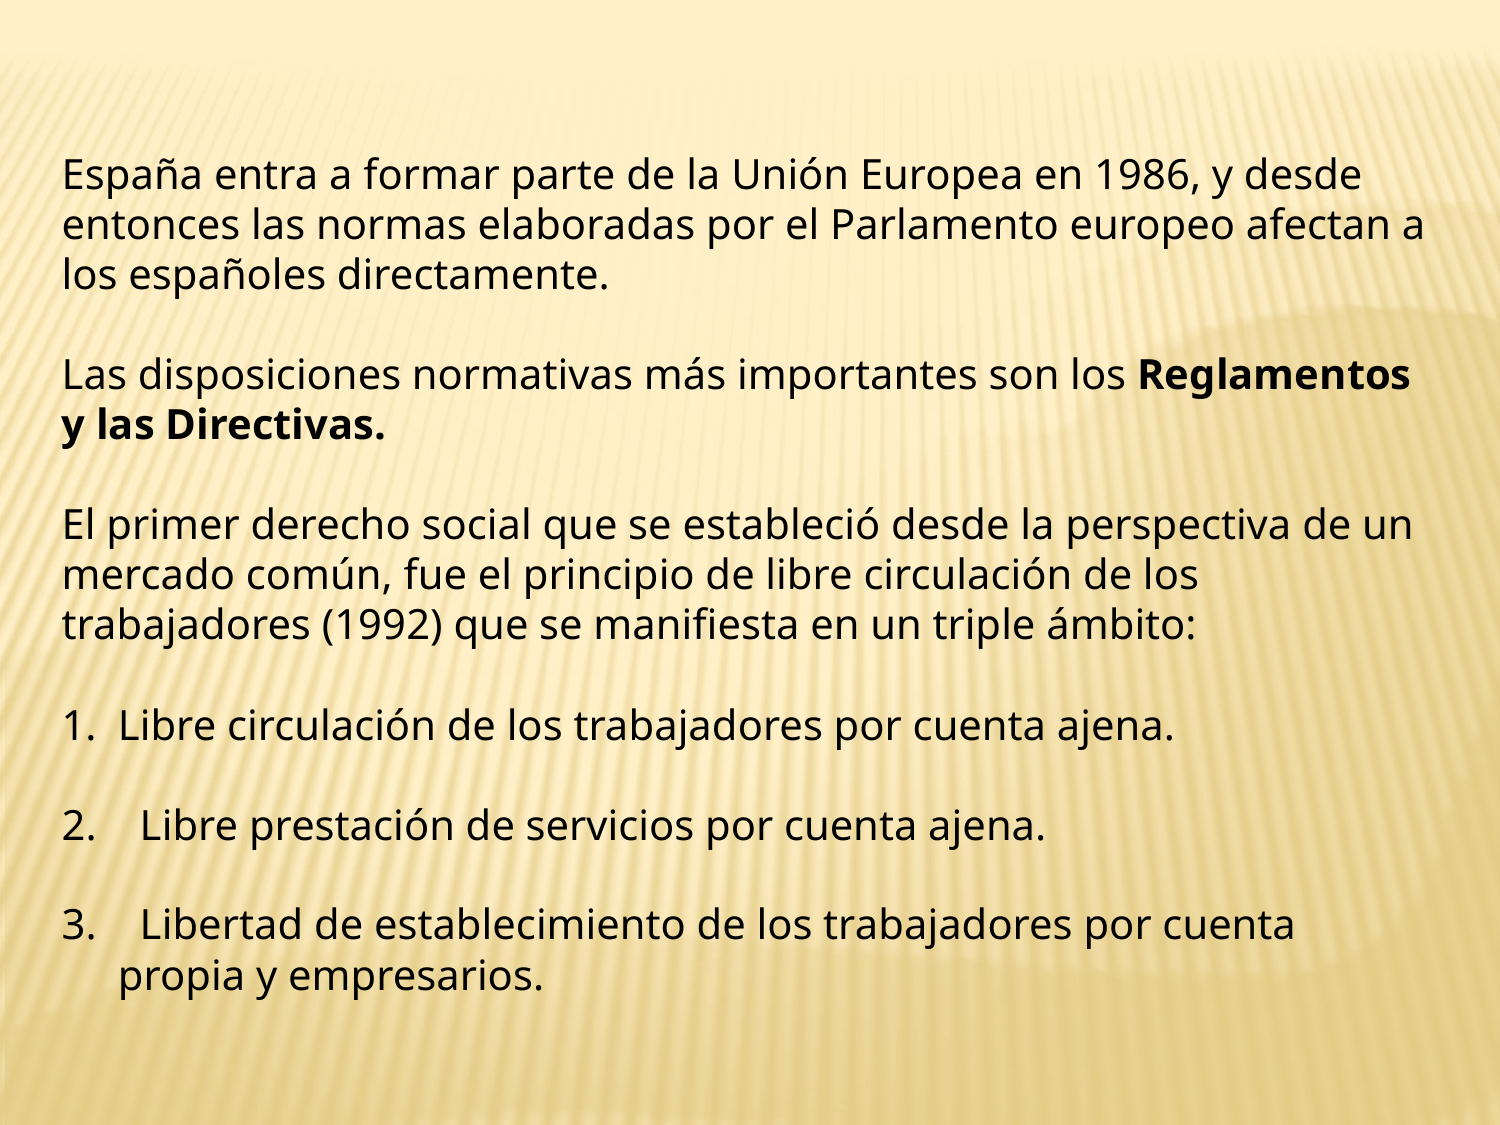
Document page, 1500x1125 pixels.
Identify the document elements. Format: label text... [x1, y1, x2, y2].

text_box España entra a formar parte de la Unión Europea en 1986, y desde entonces las normas elaboradas por el Parlamento europeo afectan a los españoles directamente. Las disposiciones normativas más importantes son los Reglamentos y las Directivas. El primer derecho social que se estableció desde la perspectiva de un mercado común, fue el principio de libre circulación de los trabajadores (1992) que se manifiesta en un triple ámbito: Libre circulación de los trabajadores por cuenta ajena. 2. Libre prestación de servicios por cuenta ajena. 3. Libertad de establecimiento de los trabajadores por cuenta propia y empresarios. [46, 140, 1442, 1006]
